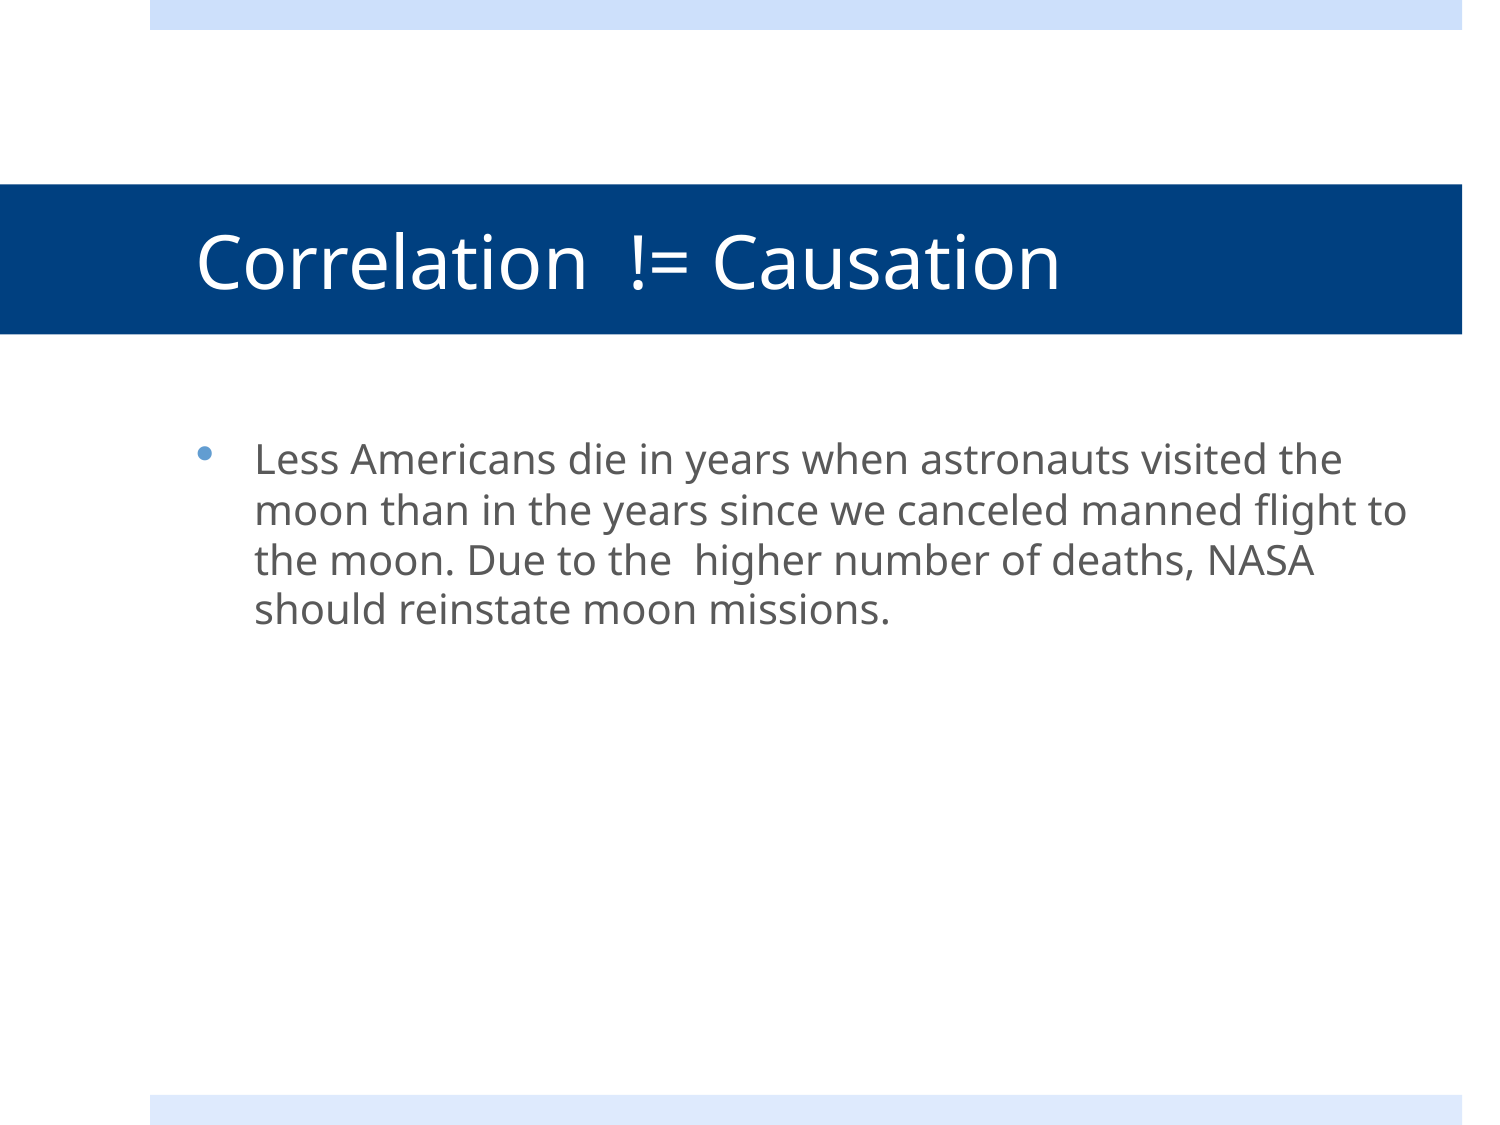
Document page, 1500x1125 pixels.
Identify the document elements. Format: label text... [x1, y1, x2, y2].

title Correlation != Causation [0, 184, 1463, 335]
list Less Americans die in years when astronauts visited the moon than in the years since we canceled manned flight to the moon. Due to the higher number of deaths, NASA should reinstate moon missions. [182, 425, 1432, 1028]
